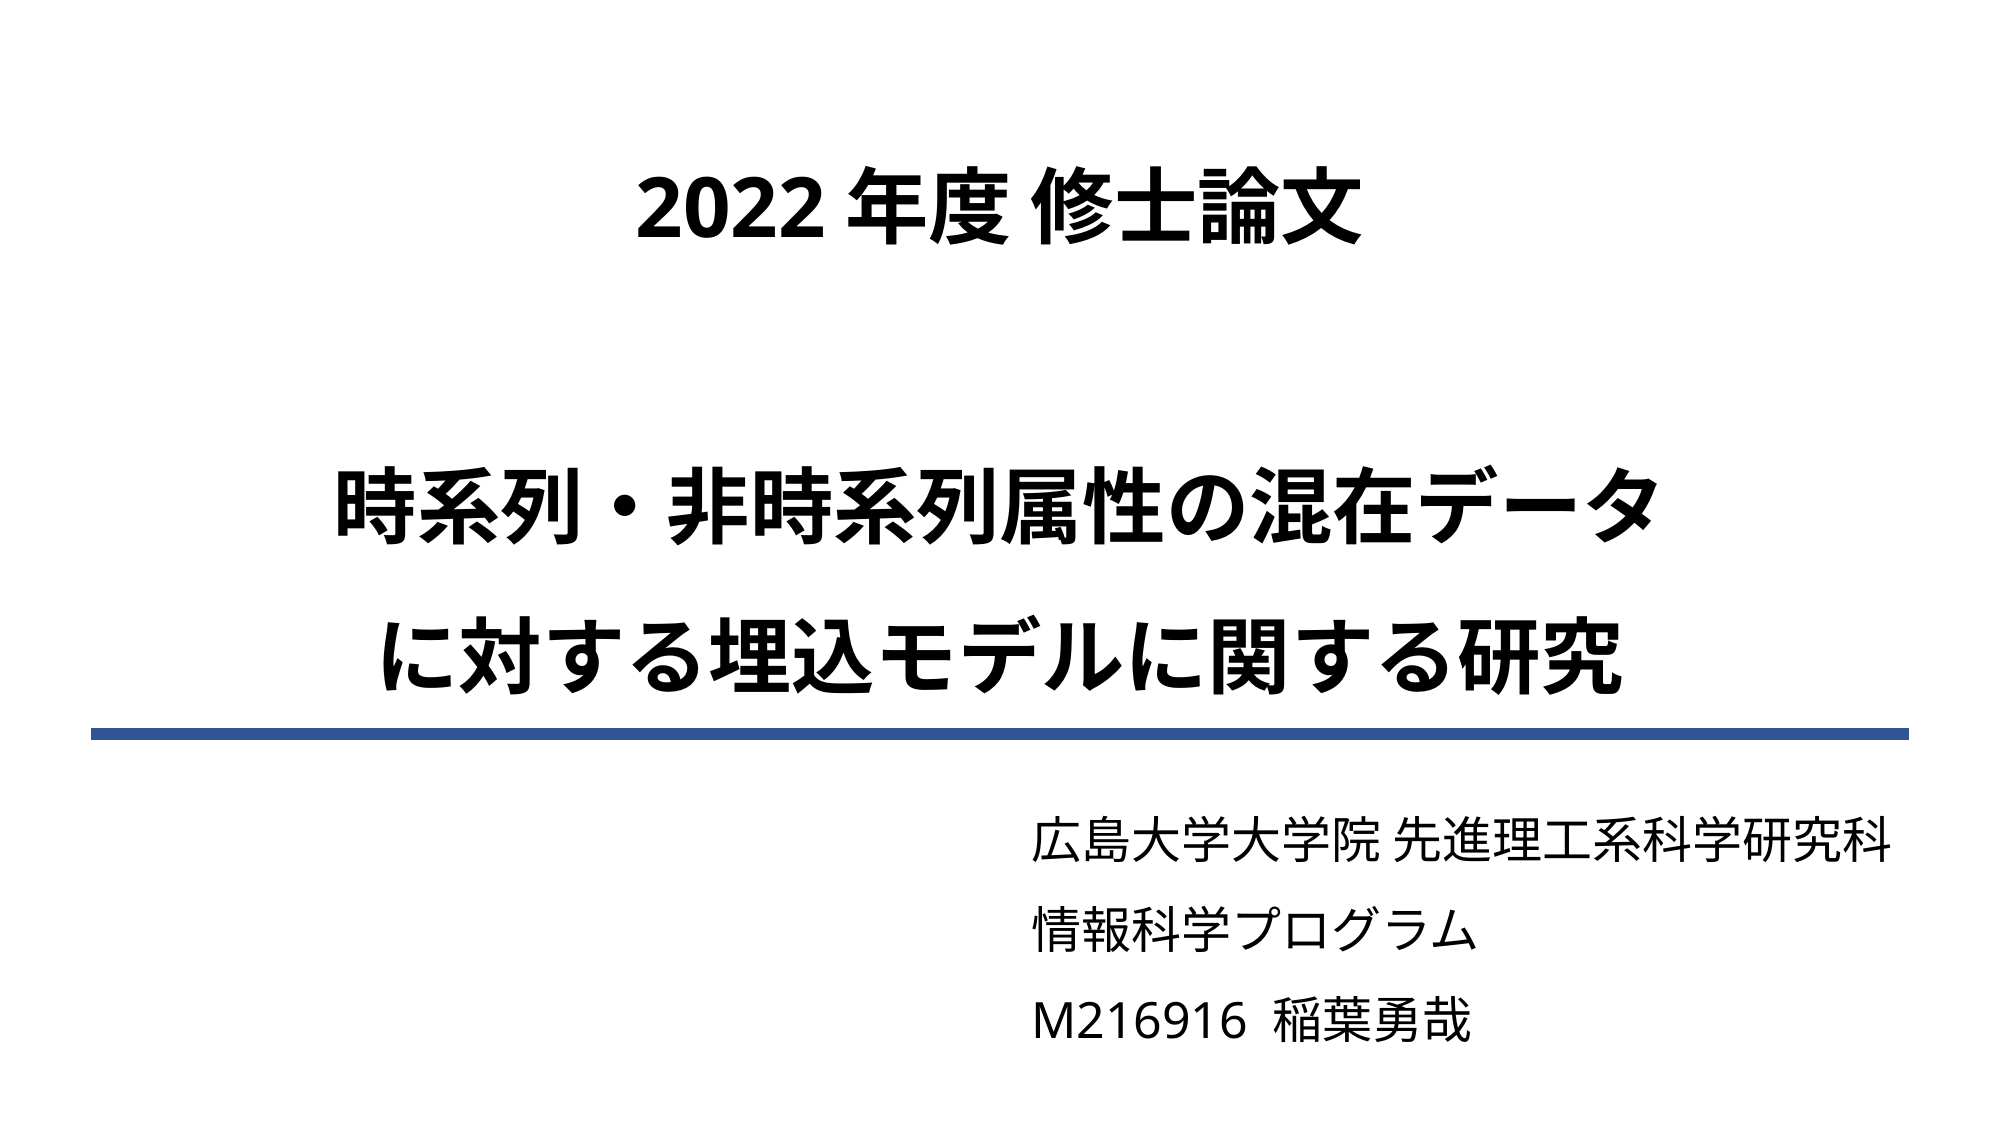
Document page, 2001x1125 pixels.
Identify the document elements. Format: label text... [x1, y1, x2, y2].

text_box 2022年度 修士論文 時系列・非時系列属性の混在データ に対する埋込モデルに関する研究 [301, 97, 1699, 712]
text_box 広島大学大学院 先進理工系科学研究科 情報科学プログラム M216916 稲葉勇哉 [1016, 770, 1926, 1056]
